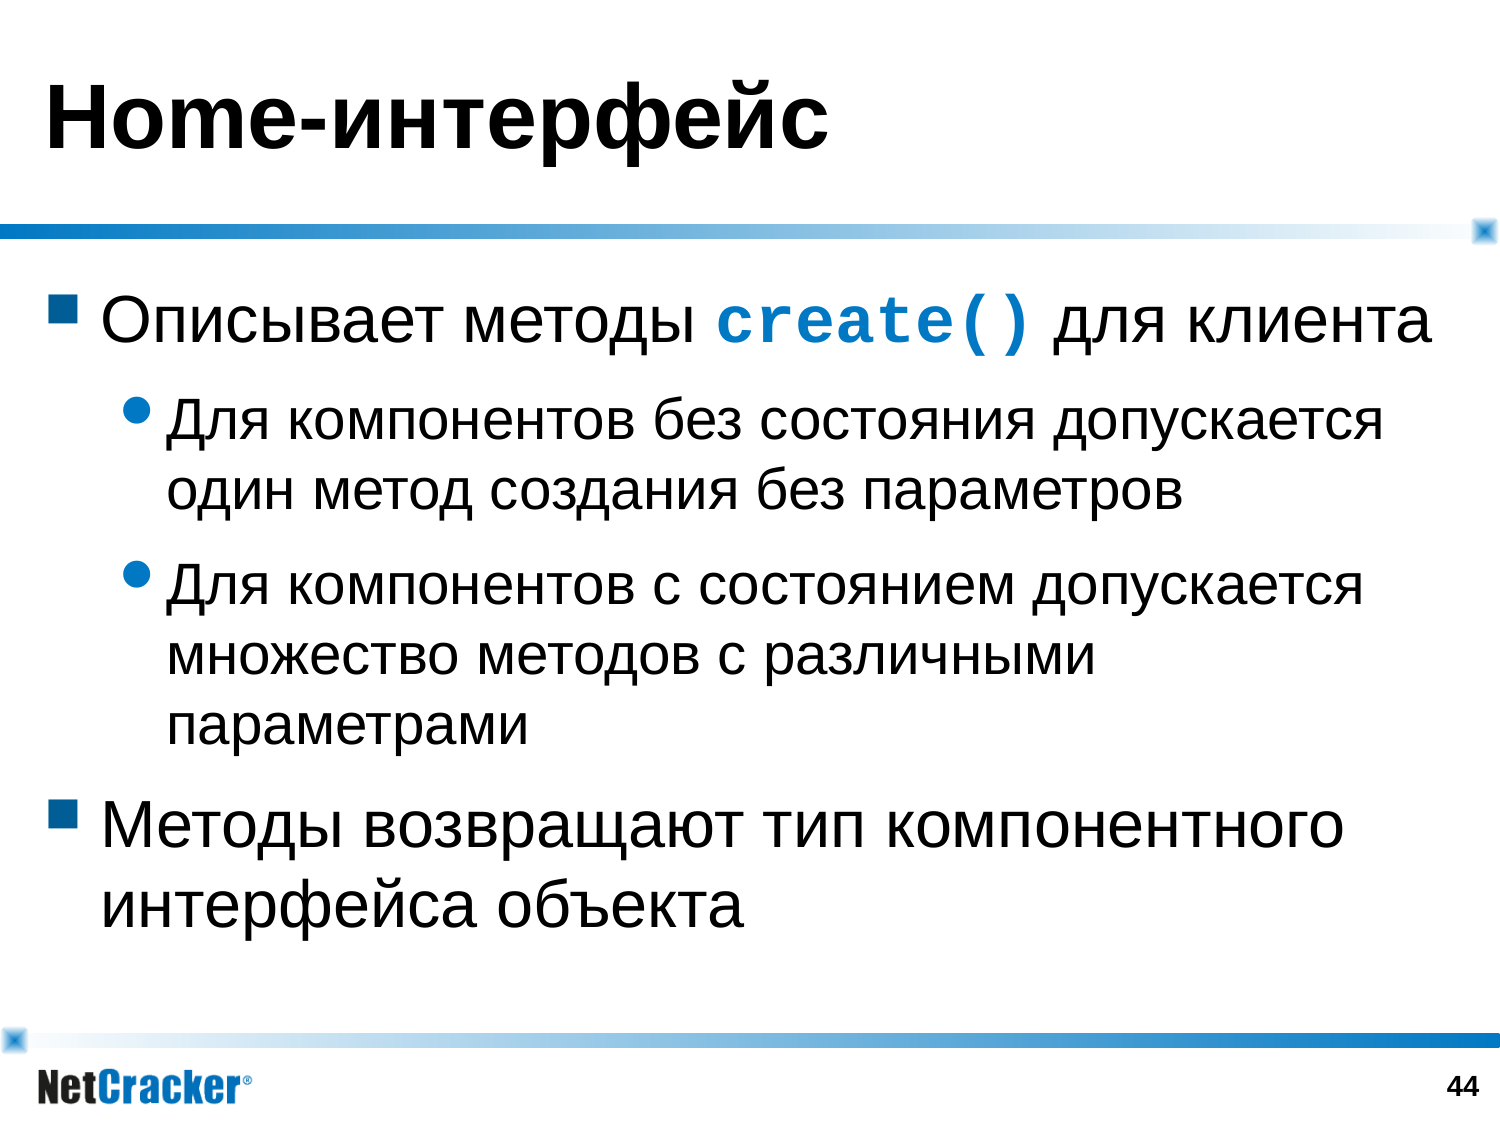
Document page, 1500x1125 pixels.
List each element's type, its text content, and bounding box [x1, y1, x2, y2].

title Home-интерфейс [29, 0, 1470, 225]
slide_number 43 [1143, 1034, 1495, 1111]
picture [34, 1063, 256, 1118]
list Описывает методы create() для клиента Для компонентов без состояния допускается один метод создания без параметров Для компонентов с состоянием допускается множество методов с различными параметрами Методы возвращают тип компонентного интерфейса объекта [29, 268, 1470, 1004]
